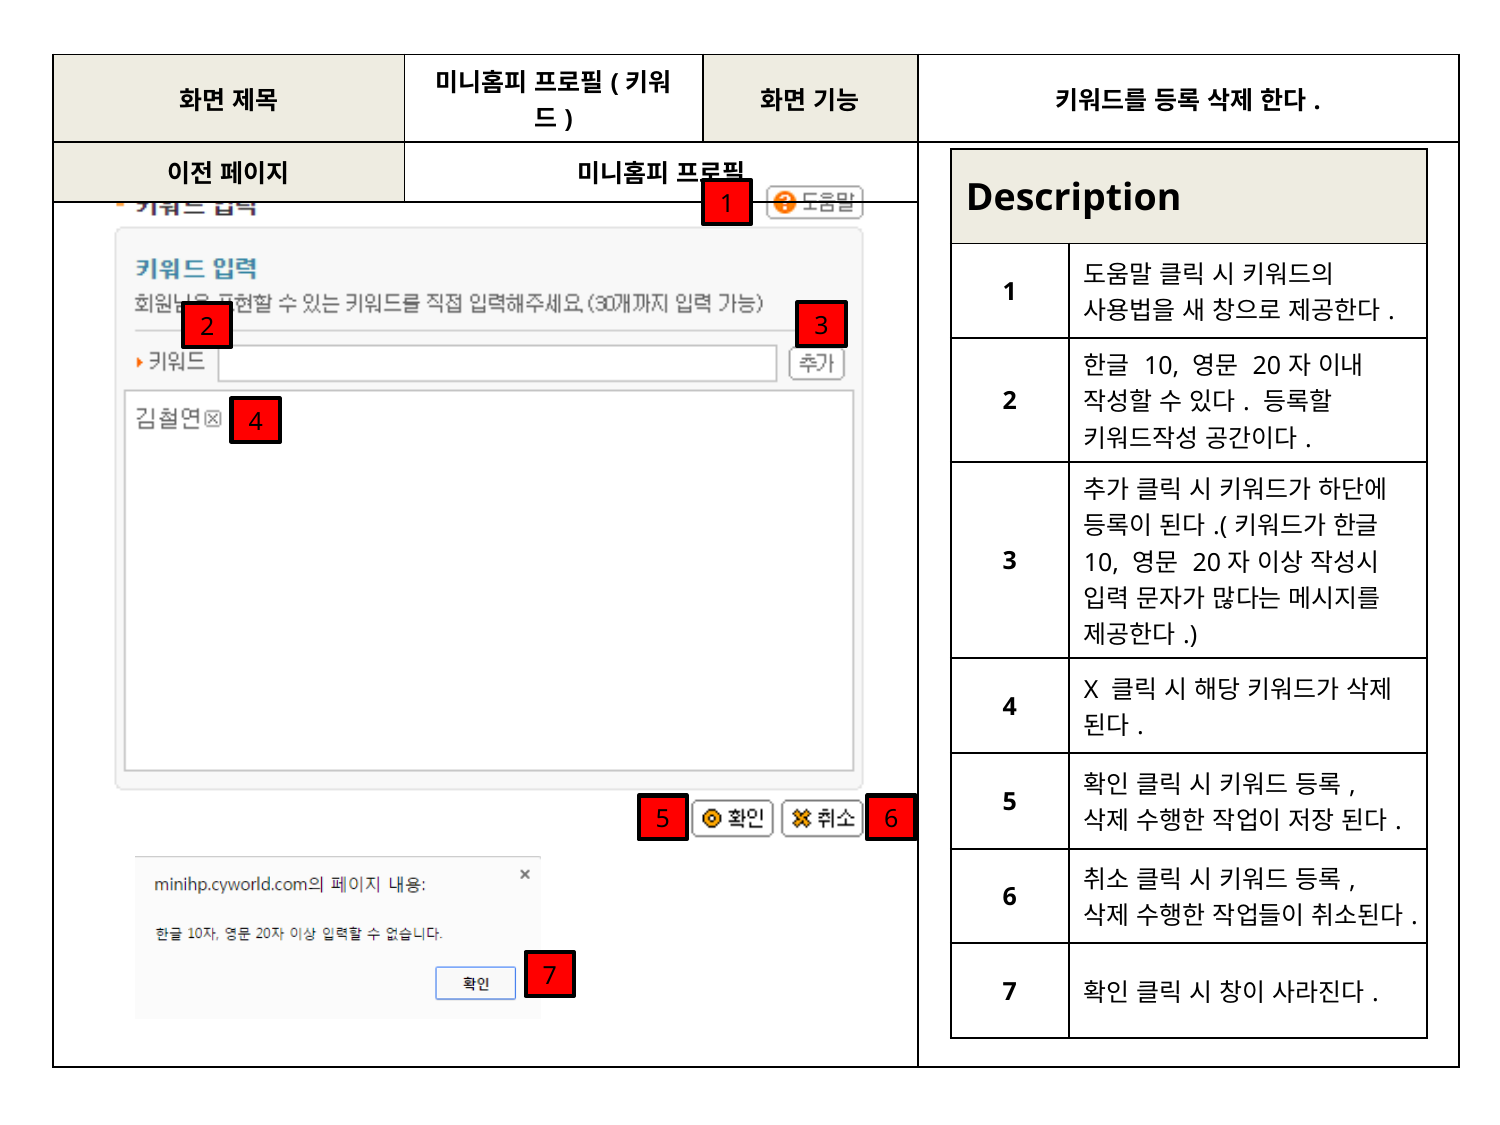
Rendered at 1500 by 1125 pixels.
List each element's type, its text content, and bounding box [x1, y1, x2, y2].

table_cell 확인 클릭 시 창이 사라진다. [1070, 944, 1426, 1037]
table_cell 5 [952, 754, 1068, 848]
table_cell [54, 203, 917, 1066]
table_cell 취소 클릭 시 키워드 등록, 삭제 수행한 작업들이 취소된다. [1070, 850, 1426, 942]
table_cell 확인 클릭 시 키워드 등록, 삭제 수행한 작업이 저장 된다. [1070, 754, 1426, 848]
table_header 미니홈피 프로필(키워드) [405, 55, 702, 141]
table_cell 6 [952, 850, 1068, 942]
table_cell 3 [952, 463, 1068, 657]
table_cell 1 [952, 244, 1068, 337]
table_cell 4 [952, 659, 1068, 752]
table_cell [919, 143, 1458, 1066]
picture [135, 855, 541, 1019]
table_cell 이전 페이지 [54, 143, 404, 201]
picture [100, 183, 879, 845]
text_box 7 [544, 950, 576, 998]
table_cell 한글 10, 영문 20자 이내 작성할 수 있다. 등록할 키워드작성 공간이다. [1070, 339, 1426, 461]
table_cell X 클릭 시 해당 키워드가 삭제 된다. [1070, 659, 1426, 752]
table_cell 2 [952, 339, 1068, 461]
table_cell 도움말 클릭 시 키워드의 사용법을 새 창으로 제공한다. [1070, 244, 1426, 337]
table_header Description [952, 150, 1426, 243]
table_header 키워드를 등록 삭제 한다. [919, 55, 1458, 141]
table_header 화면 기능 [704, 55, 917, 141]
text_box 6 [884, 793, 918, 841]
table_header 화면 제목 [54, 55, 404, 141]
table_cell 추가 클릭 시 키워드가 하단에 등록이 된다.(키워드가 한글 10, 영문 20자 이상 작성시 입력 문자가 많다는 메시지를 제공한다.) [1070, 463, 1426, 657]
table_cell 7 [952, 944, 1068, 1037]
text_box 1 [701, 178, 753, 182]
table_cell 미니홈피 프로필 [405, 143, 917, 201]
